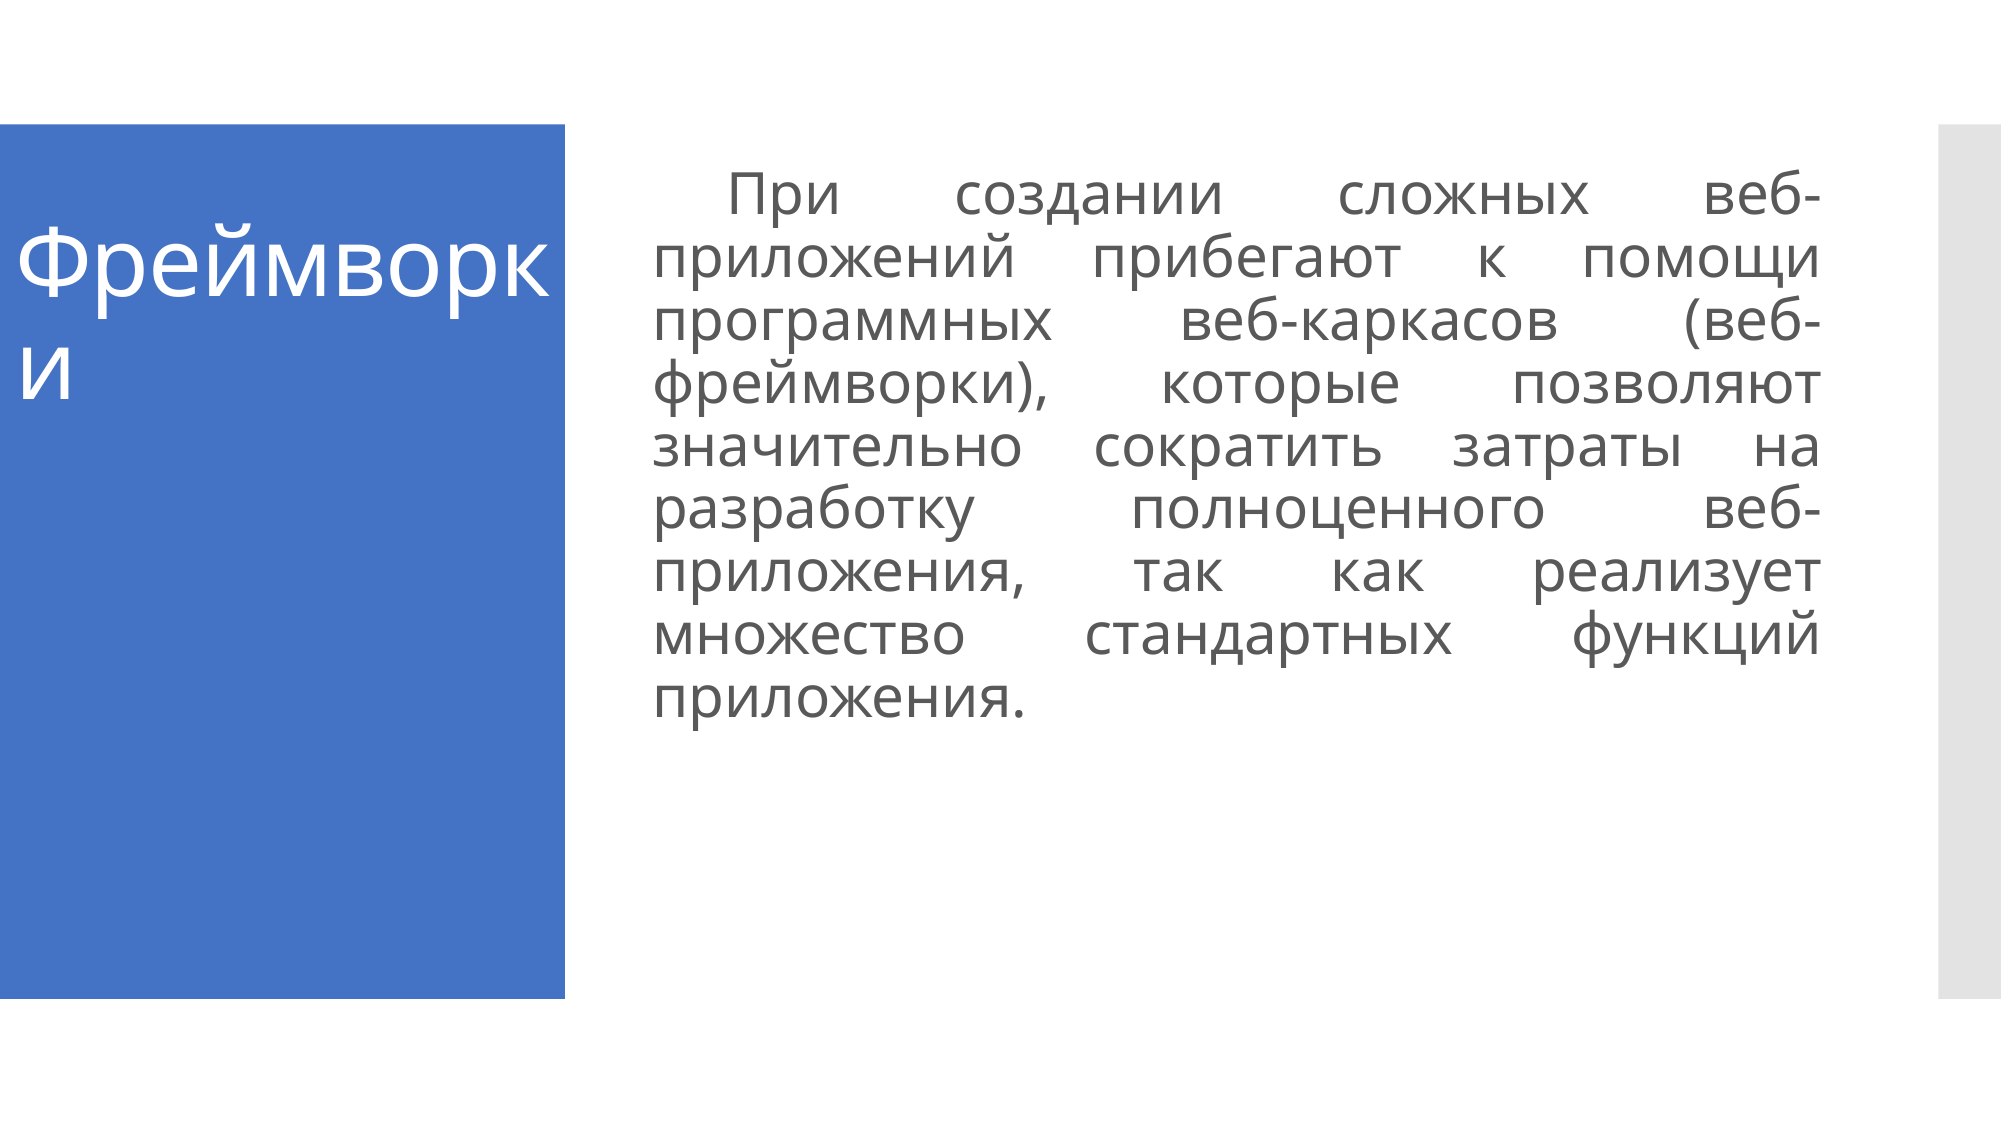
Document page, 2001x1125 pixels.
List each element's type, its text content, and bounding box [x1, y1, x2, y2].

title Фреймворки [0, 160, 603, 474]
list При создании сложных веб-приложений прибегают к помощи программных веб-каркасов (веб-фреймворки), которые позволяют значительно сократить затраты на разработку полноценного веб-приложения, так как реализует множество стандартных функций приложения. [637, 123, 1838, 771]
